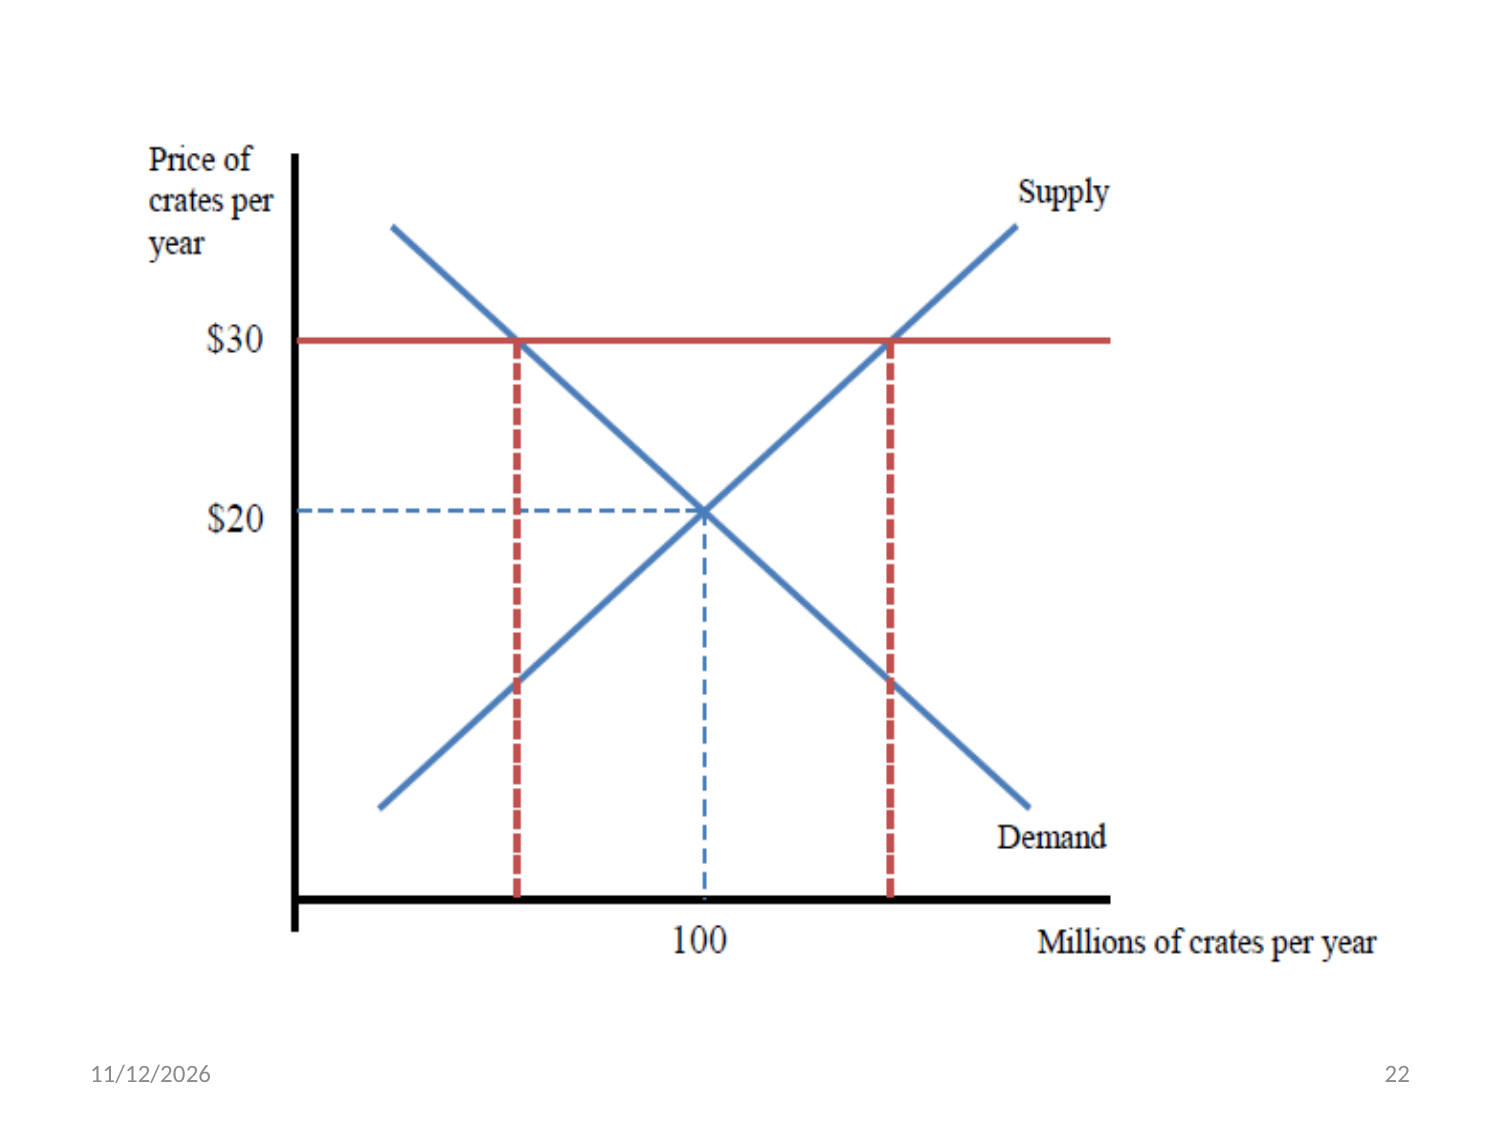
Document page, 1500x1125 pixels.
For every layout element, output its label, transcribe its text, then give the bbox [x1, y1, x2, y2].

slide_number 15-Aug-17 [75, 1042, 425, 1103]
picture [124, 137, 1401, 988]
slide_number 22 [1074, 1042, 1425, 1103]
